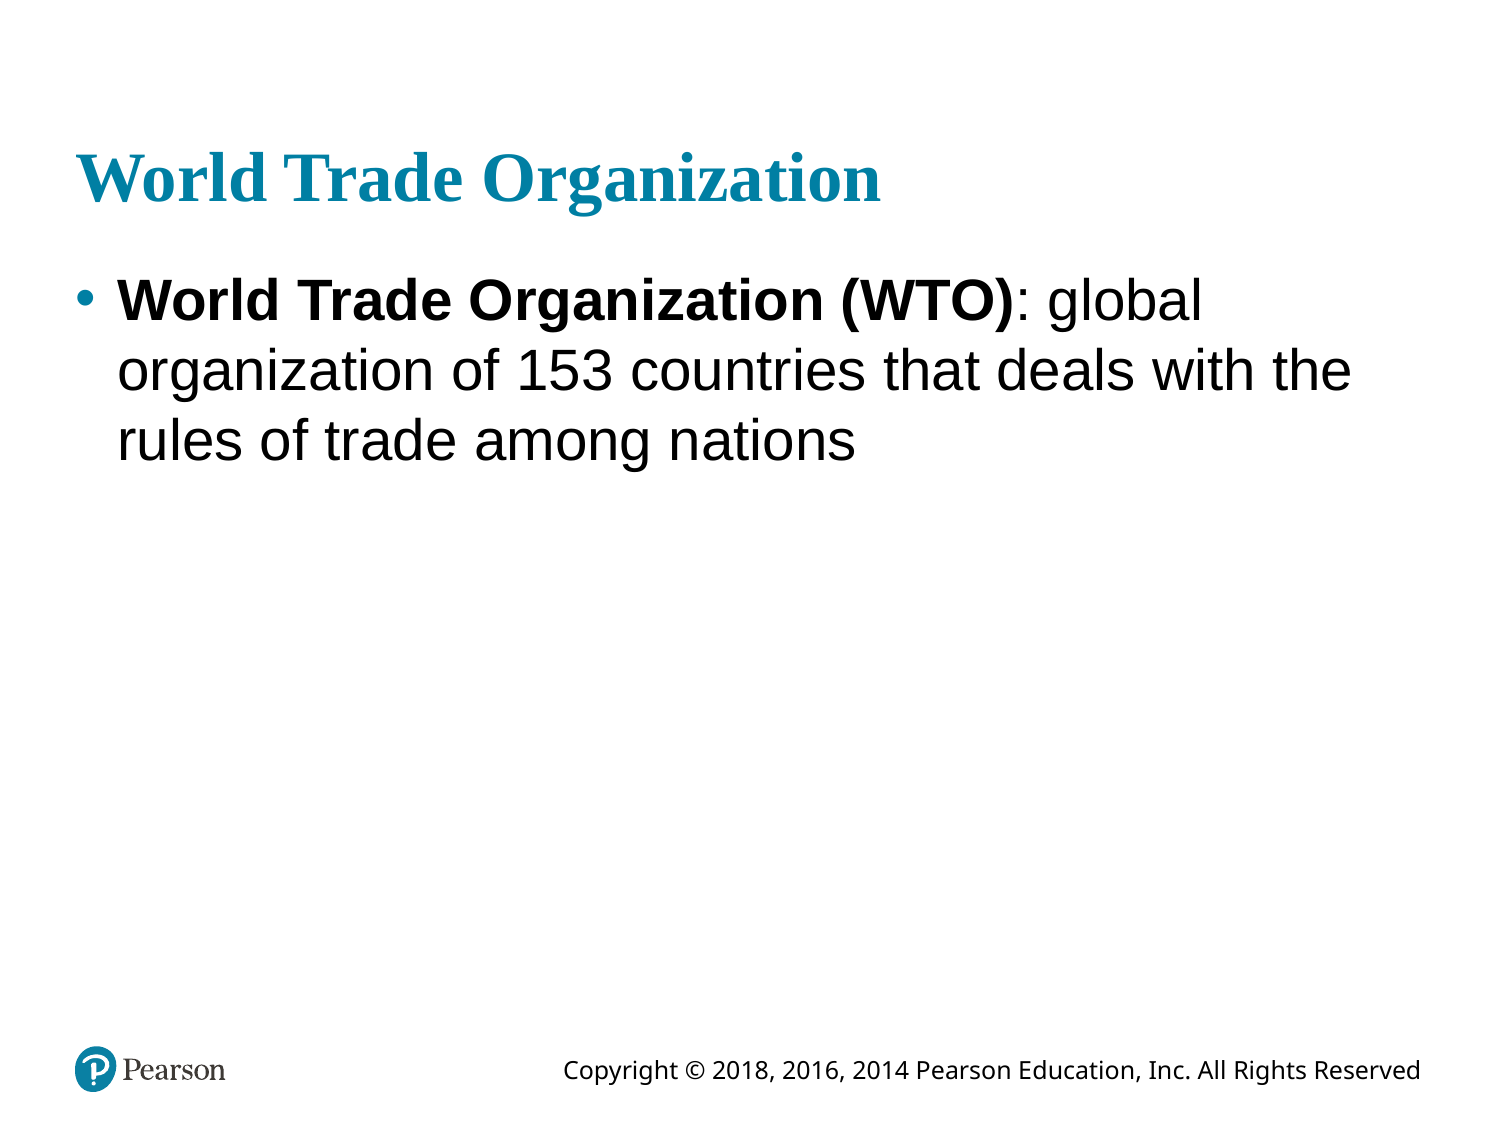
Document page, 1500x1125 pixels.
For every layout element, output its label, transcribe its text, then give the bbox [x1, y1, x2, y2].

title World Trade Organization [75, 35, 1425, 216]
list World Trade Organization (WTO): global organization of 153 countries that deals with the rules of trade among nations [75, 262, 1425, 1005]
